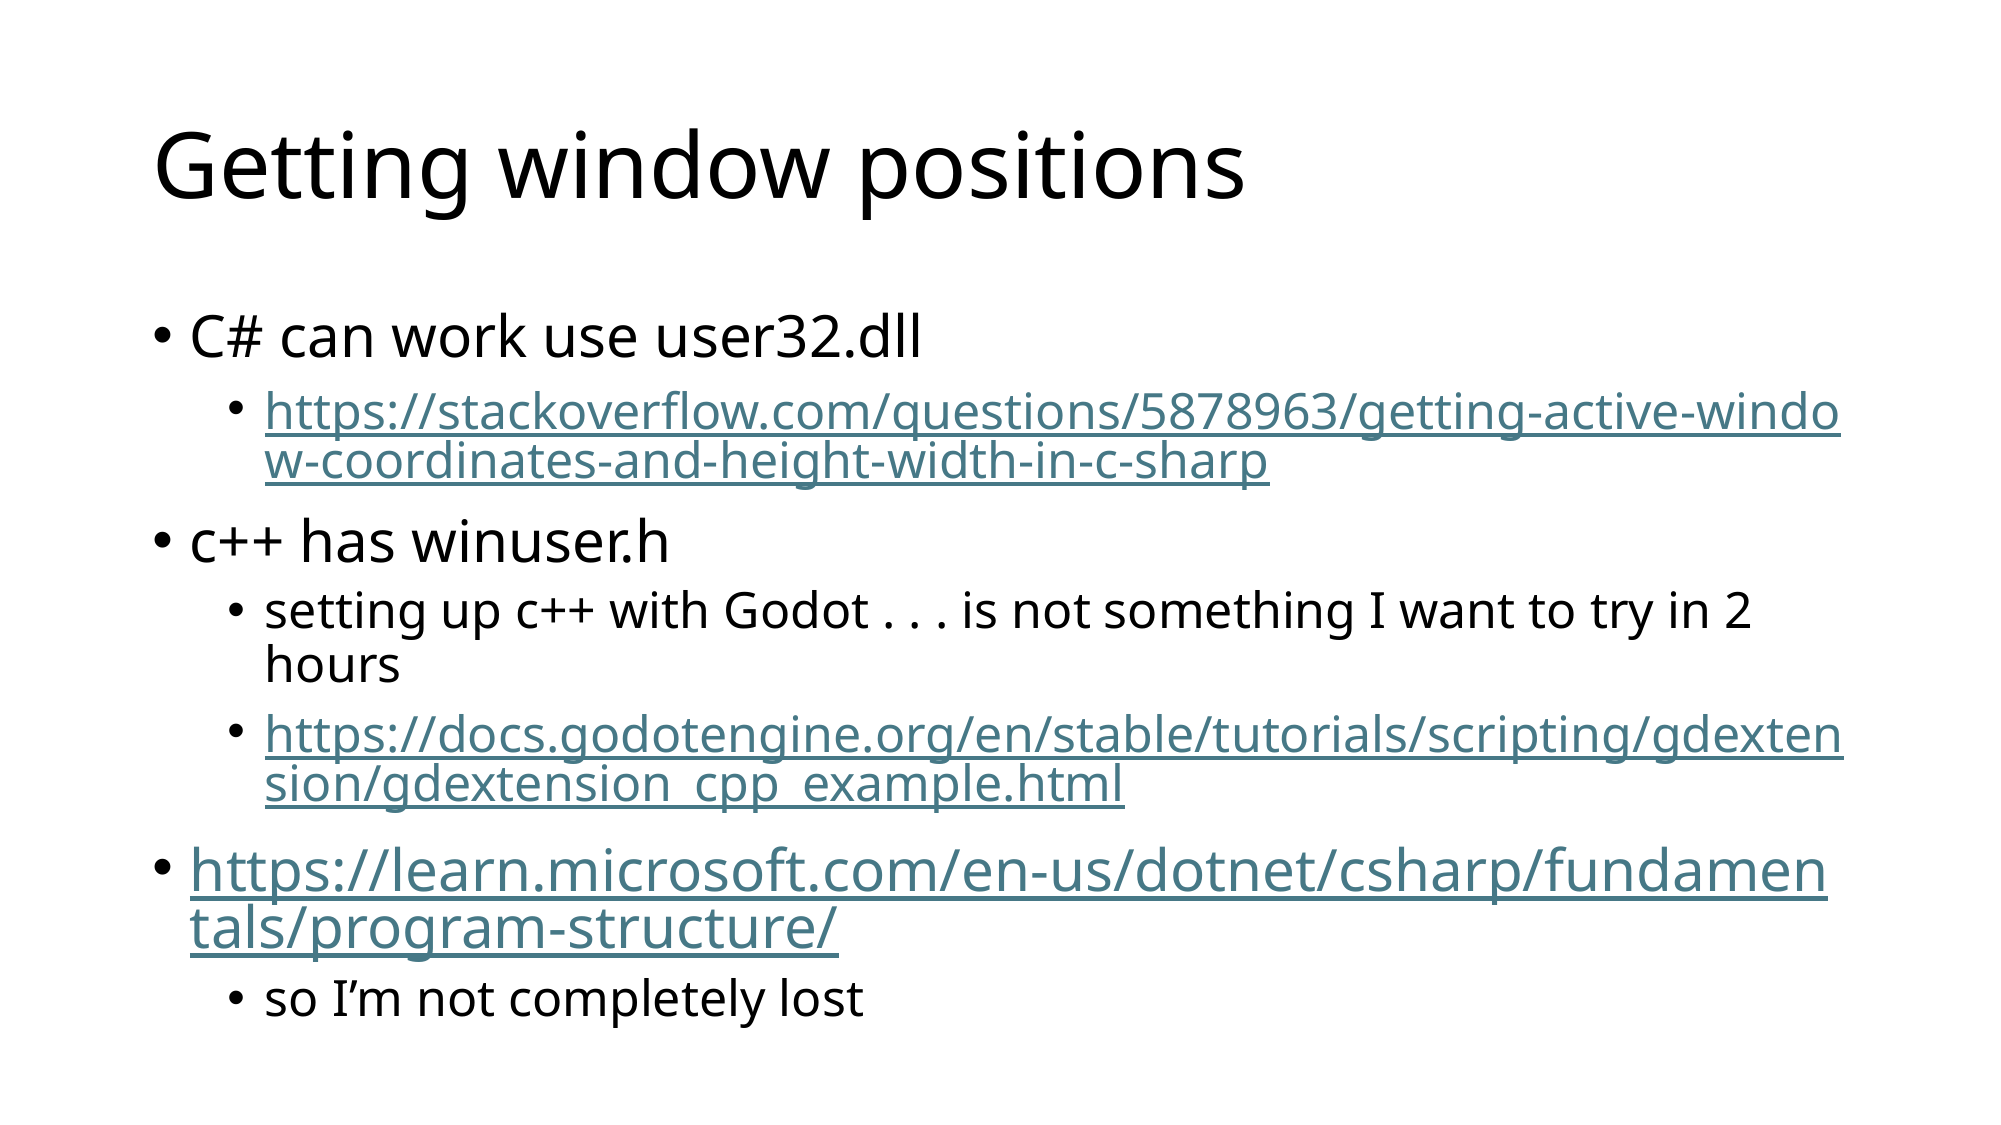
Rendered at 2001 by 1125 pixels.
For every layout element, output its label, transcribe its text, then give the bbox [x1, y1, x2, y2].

title Getting window positions [137, 59, 1863, 278]
list C# can work use user32.dll https://stackoverflow.com/questions/5878963/getting-active-window-coordinates-and-height-width-in-c-sharp c++ has winuser.h setting up c++ with Godot . . . is not something I want to try in 2 hours https://docs.godotengine.org/en/stable/tutorials/scripting/gdextension/gdextension_cpp_example.html https://learn.microsoft.com/en-us/dotnet/csharp/fundamentals/program-structure/ so I’m not completely lost [137, 299, 1863, 1014]
